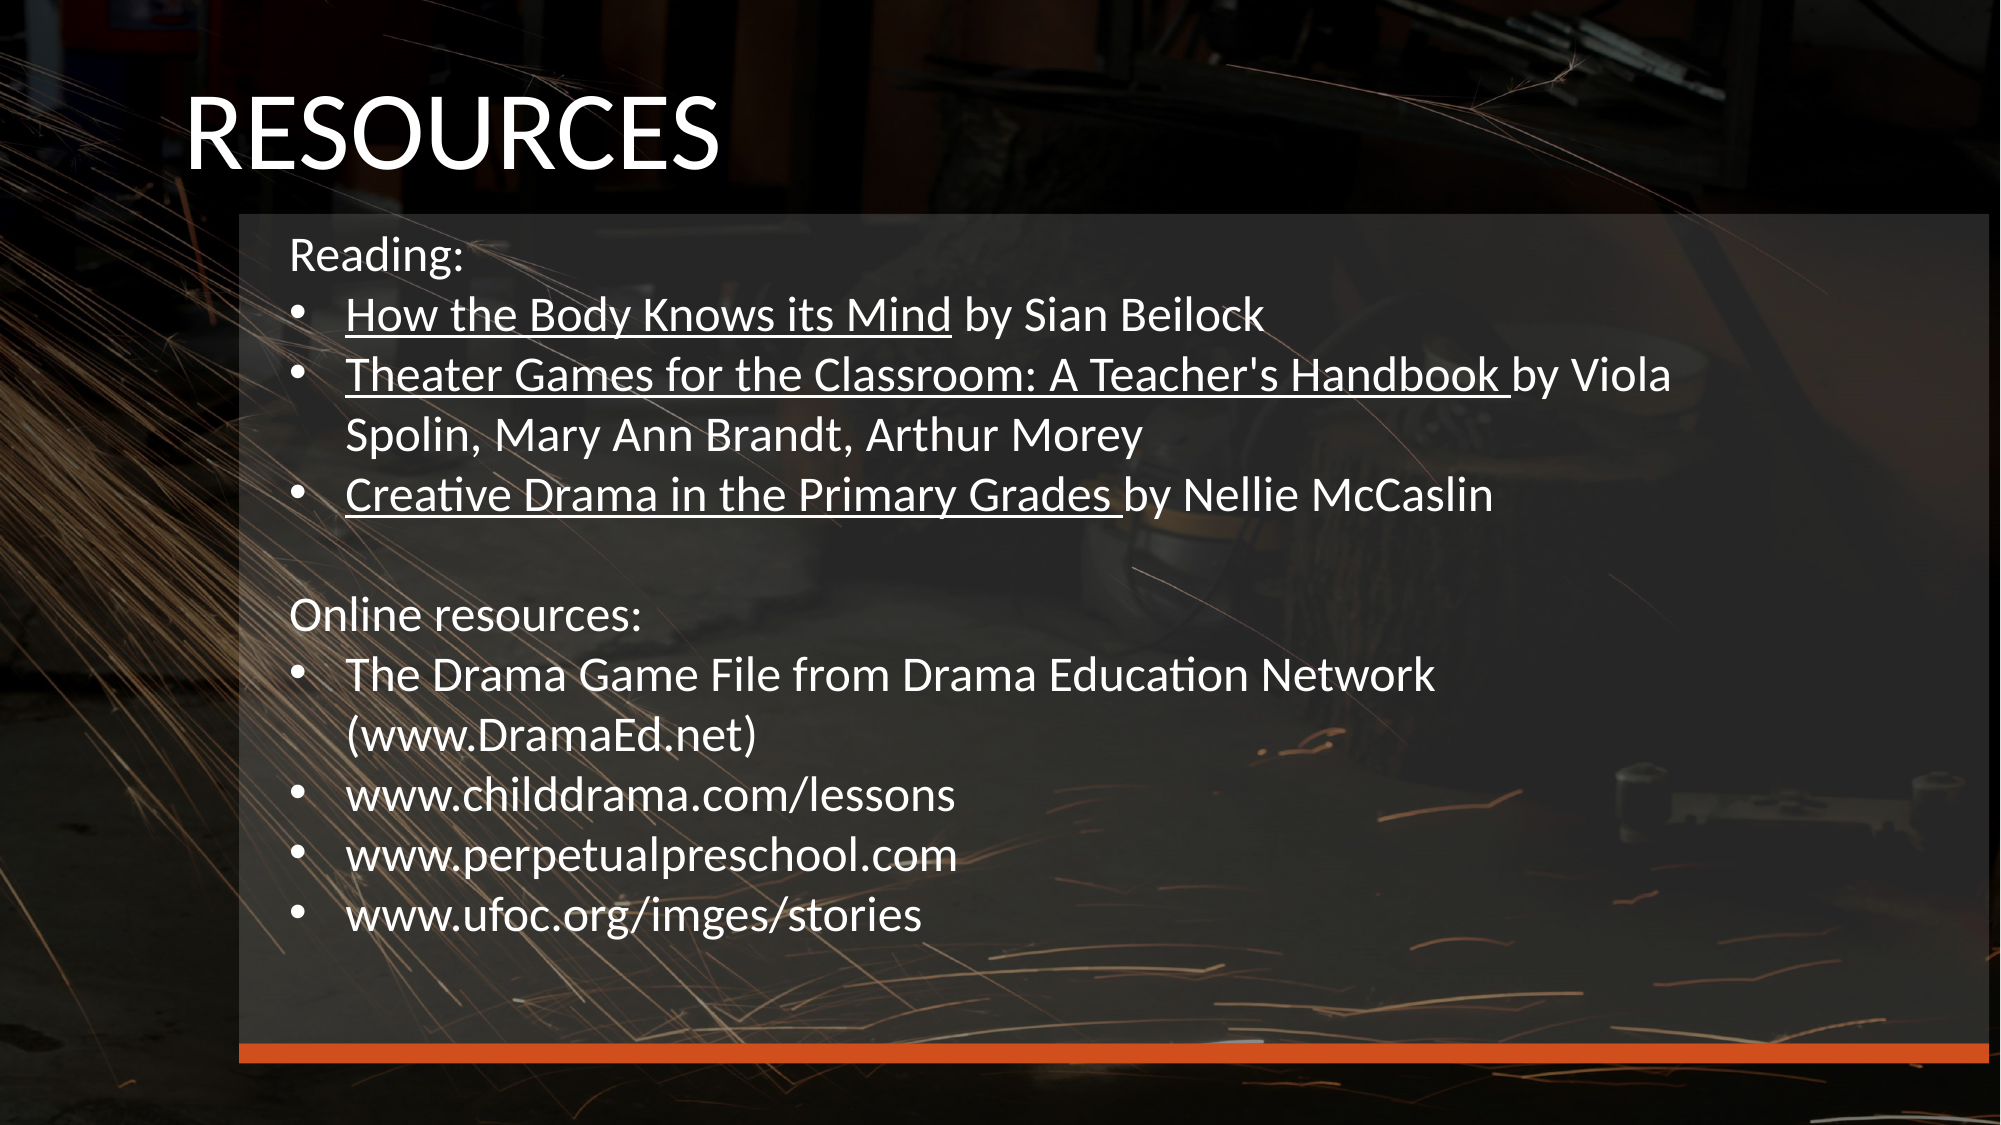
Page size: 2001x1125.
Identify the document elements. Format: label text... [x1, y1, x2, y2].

picture [0, 0, 2001, 1125]
text_box RESOURCES [169, 49, 1263, 199]
text_box [238, 1042, 1990, 1064]
text_box [238, 213, 1990, 1042]
text_box Reading: How the Body Knows its Mind by Sian Beilock Theater Games for the Classroom: A Teacher's Handbook by Viola Spolin, Mary Ann Brandt, Arthur Morey Creative Drama in the Primary Grades by Nellie McCaslin Online resources: The Drama Game File from Drama Education Network (www.DramaEd.net) www.childdrama.com/lessons www.perpetualpreschool.com www.ufoc.org/imges/stories [274, 213, 1818, 949]
